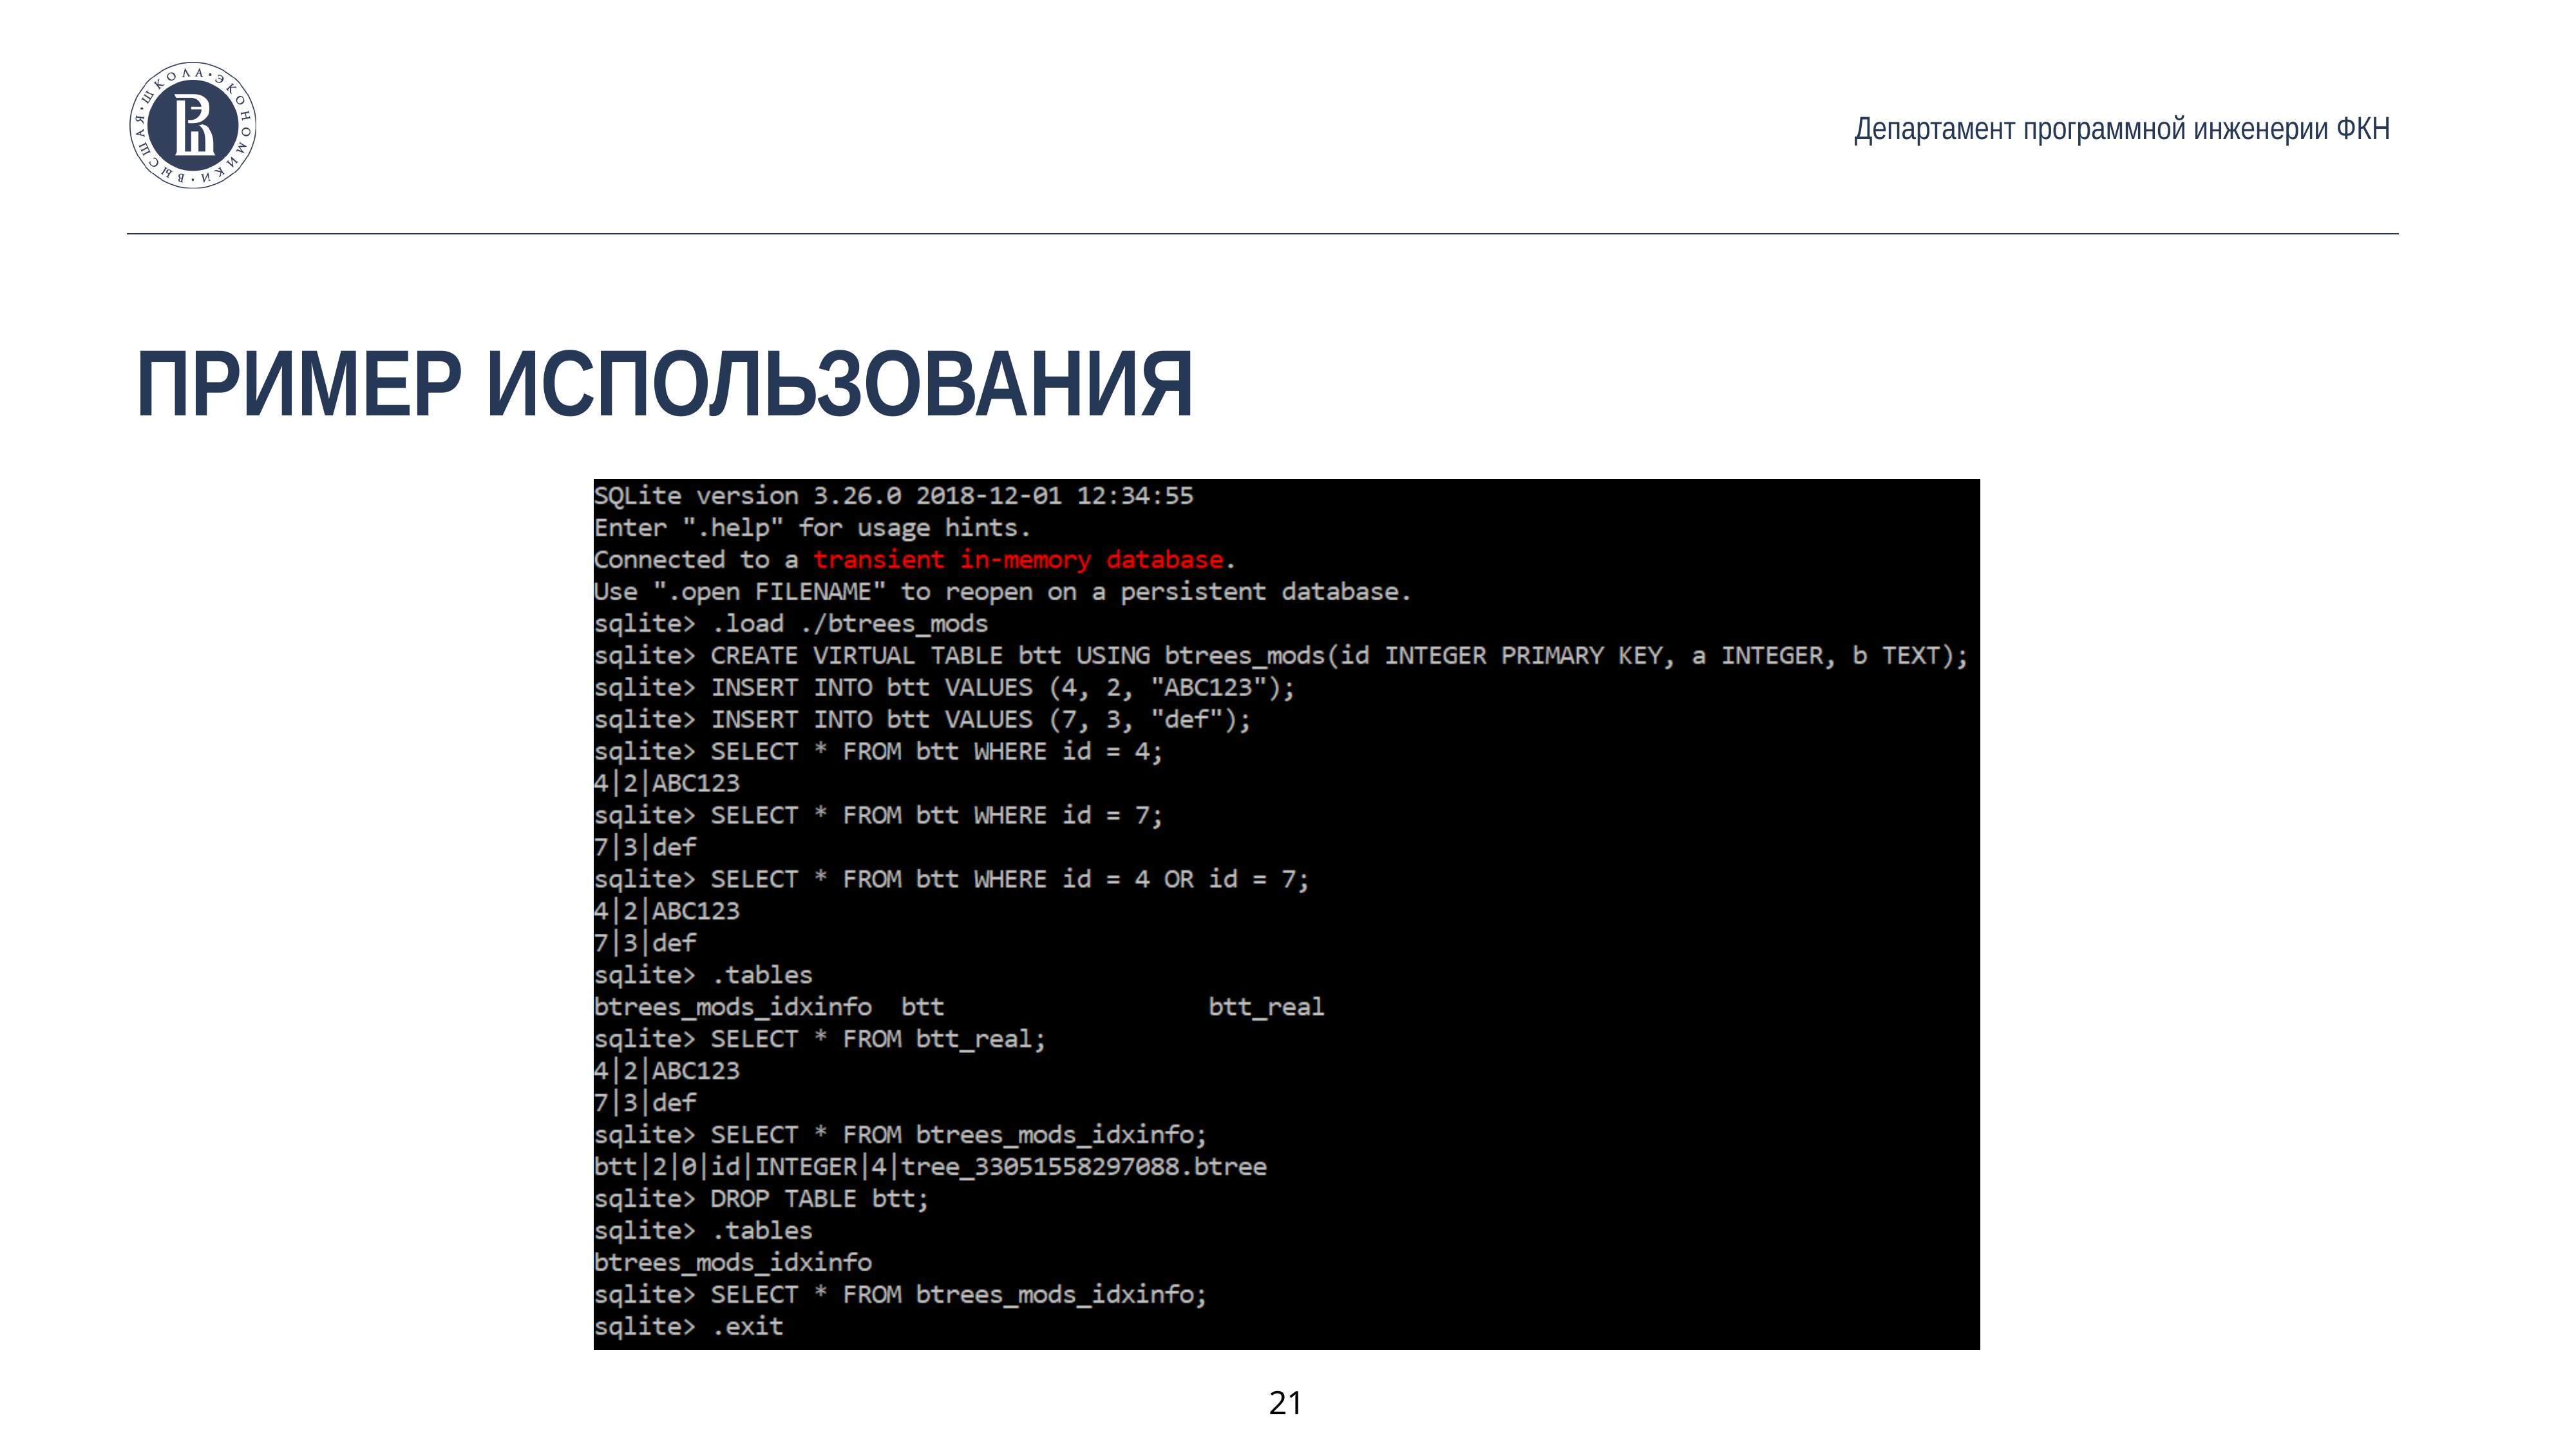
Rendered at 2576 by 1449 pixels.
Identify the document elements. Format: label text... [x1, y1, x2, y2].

text_box Департамент программной инженерии ФКН [1198, 100, 2399, 154]
slide_number 21 [1260, 1374, 1314, 1429]
picture [594, 479, 1980, 1350]
picture [129, 62, 256, 189]
text_box Пример использования [128, 314, 2400, 559]
